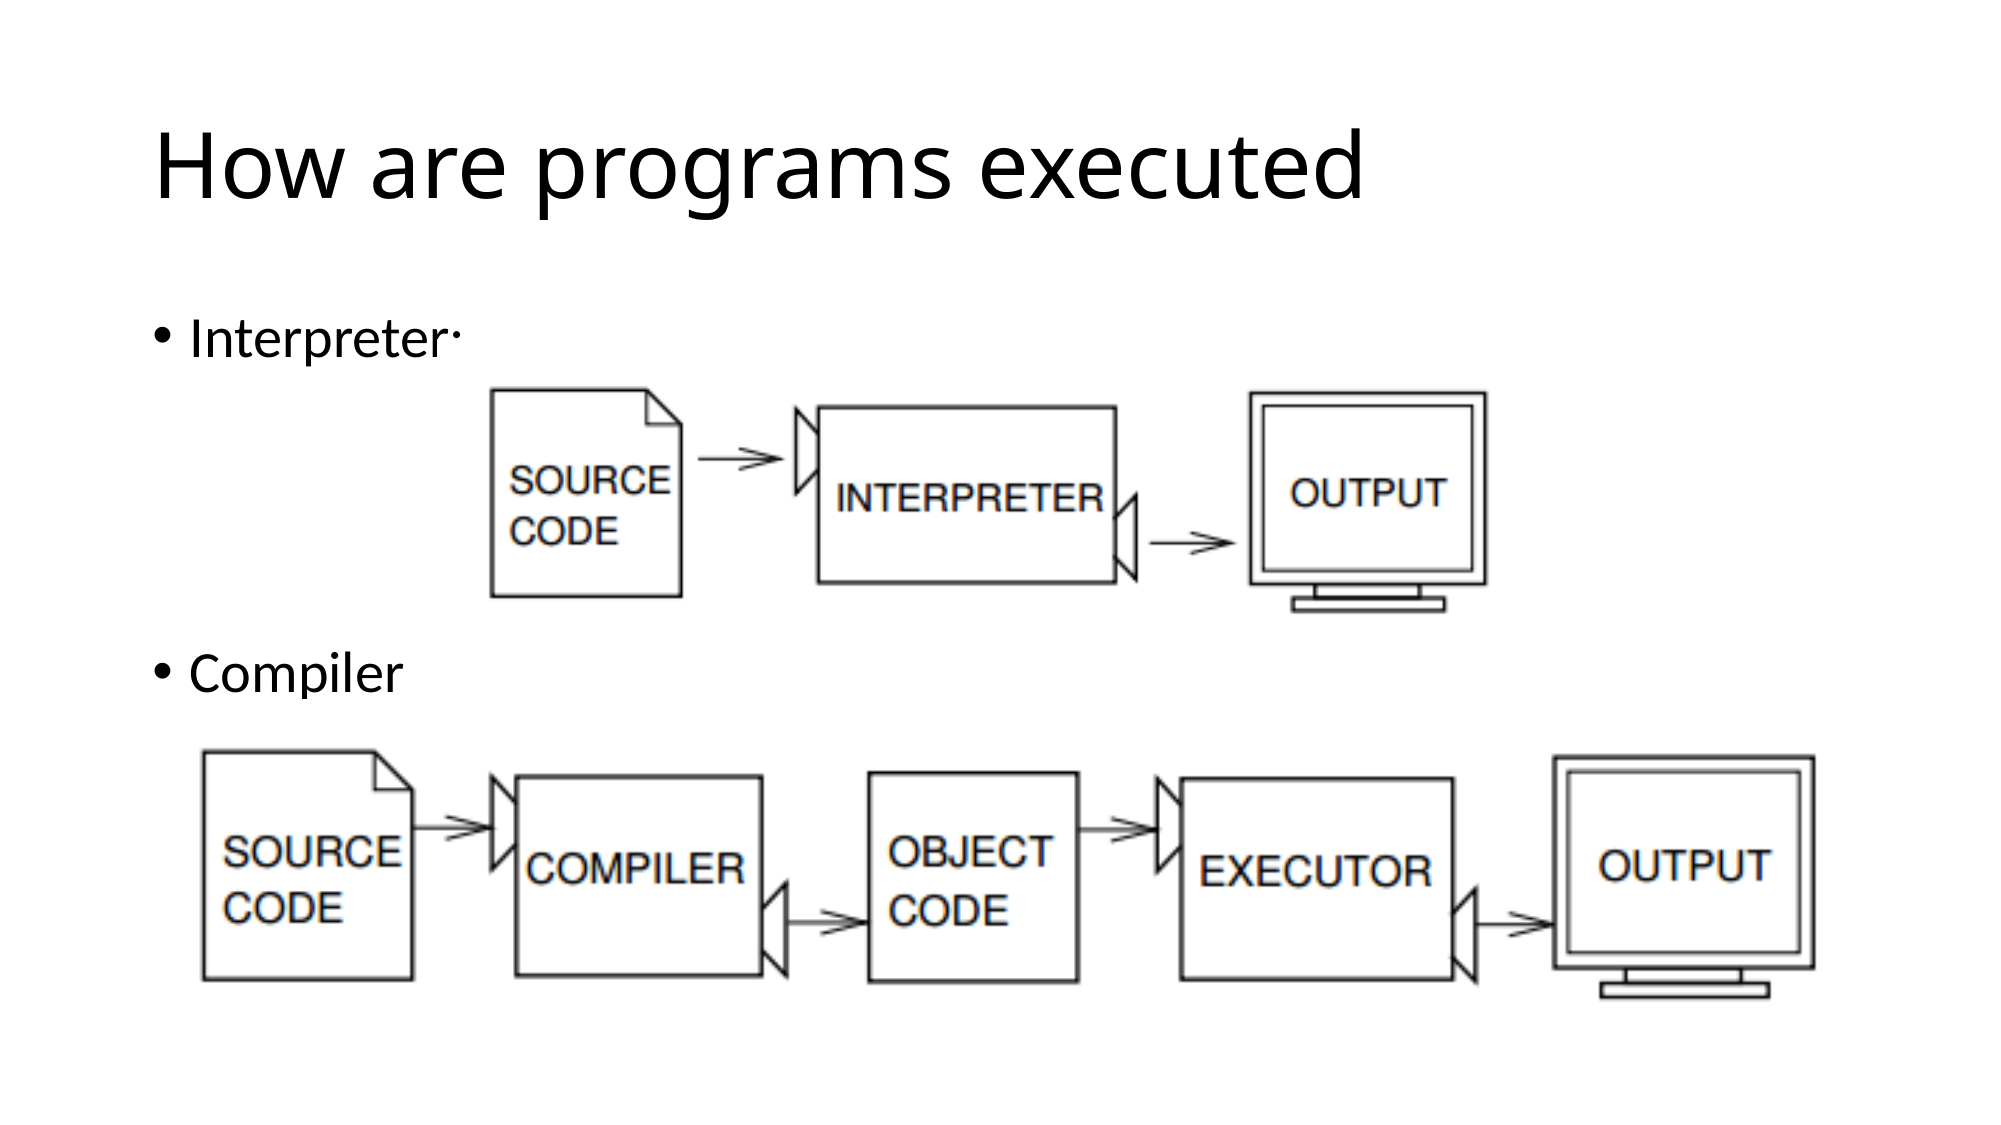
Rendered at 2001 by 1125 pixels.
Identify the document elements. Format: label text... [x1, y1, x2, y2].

picture [437, 339, 1563, 660]
list Interpreter: Compiler [137, 299, 1863, 1014]
picture [183, 699, 1878, 1050]
title How are programs executed [137, 59, 1863, 278]
